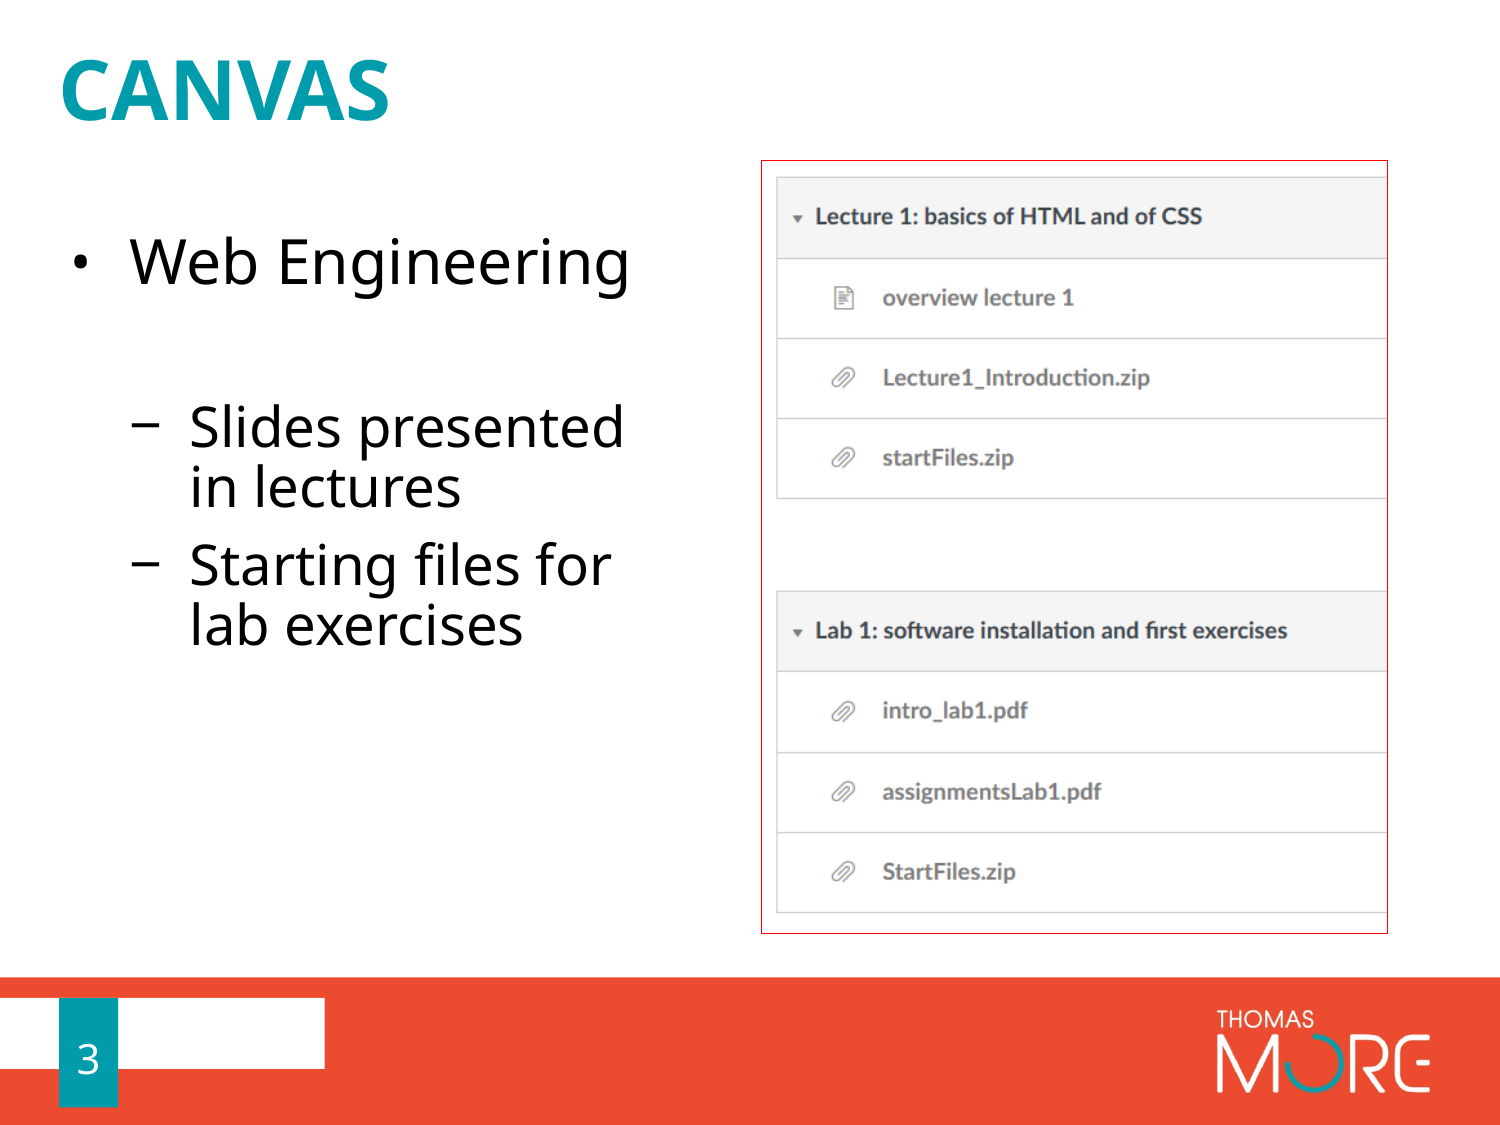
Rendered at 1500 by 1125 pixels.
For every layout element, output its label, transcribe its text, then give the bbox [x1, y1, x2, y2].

title CANVAS [0, 0, 1500, 188]
list Web Engineering Slides presented in lectures Starting files for lab exercises [0, 188, 727, 916]
picture [1187, 980, 1459, 1122]
picture [761, 160, 1389, 934]
slide_number 3 [59, 998, 119, 1108]
